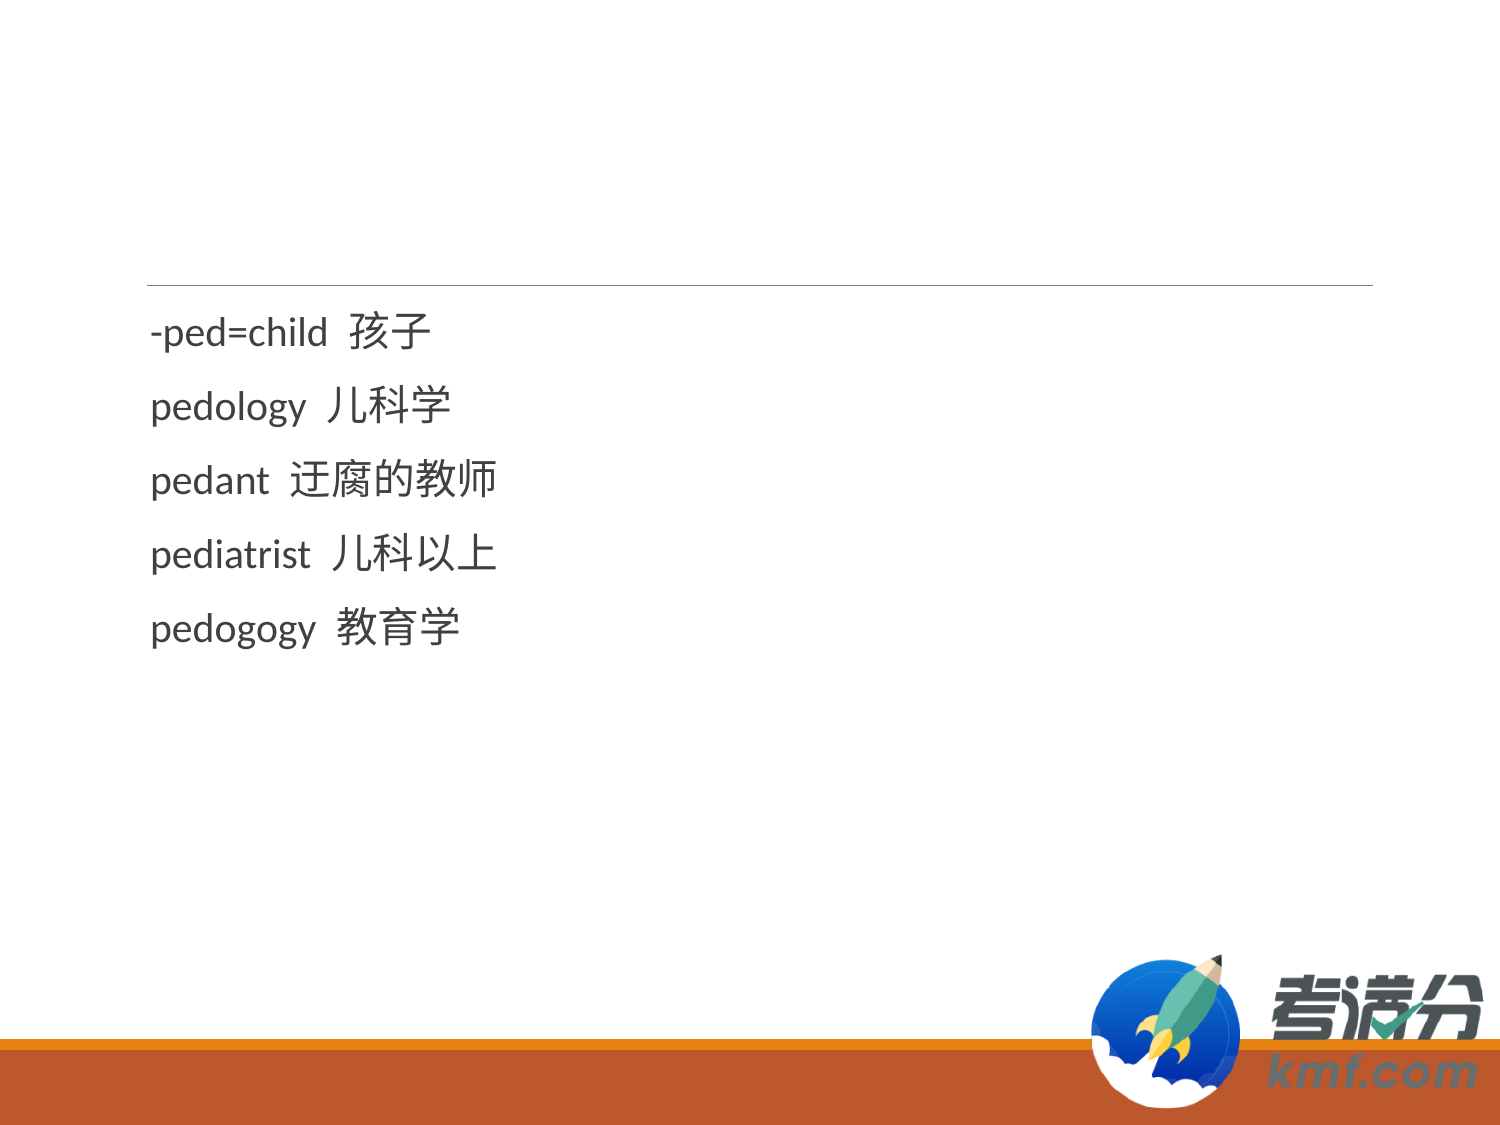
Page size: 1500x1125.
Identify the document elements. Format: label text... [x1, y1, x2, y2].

list -ped=child 孩子 pedology 儿科学 pedant 迂腐的教师 pediatrist 儿科以上 pedogogy 教育学 [135, 302, 1373, 963]
picture [1074, 938, 1500, 1125]
